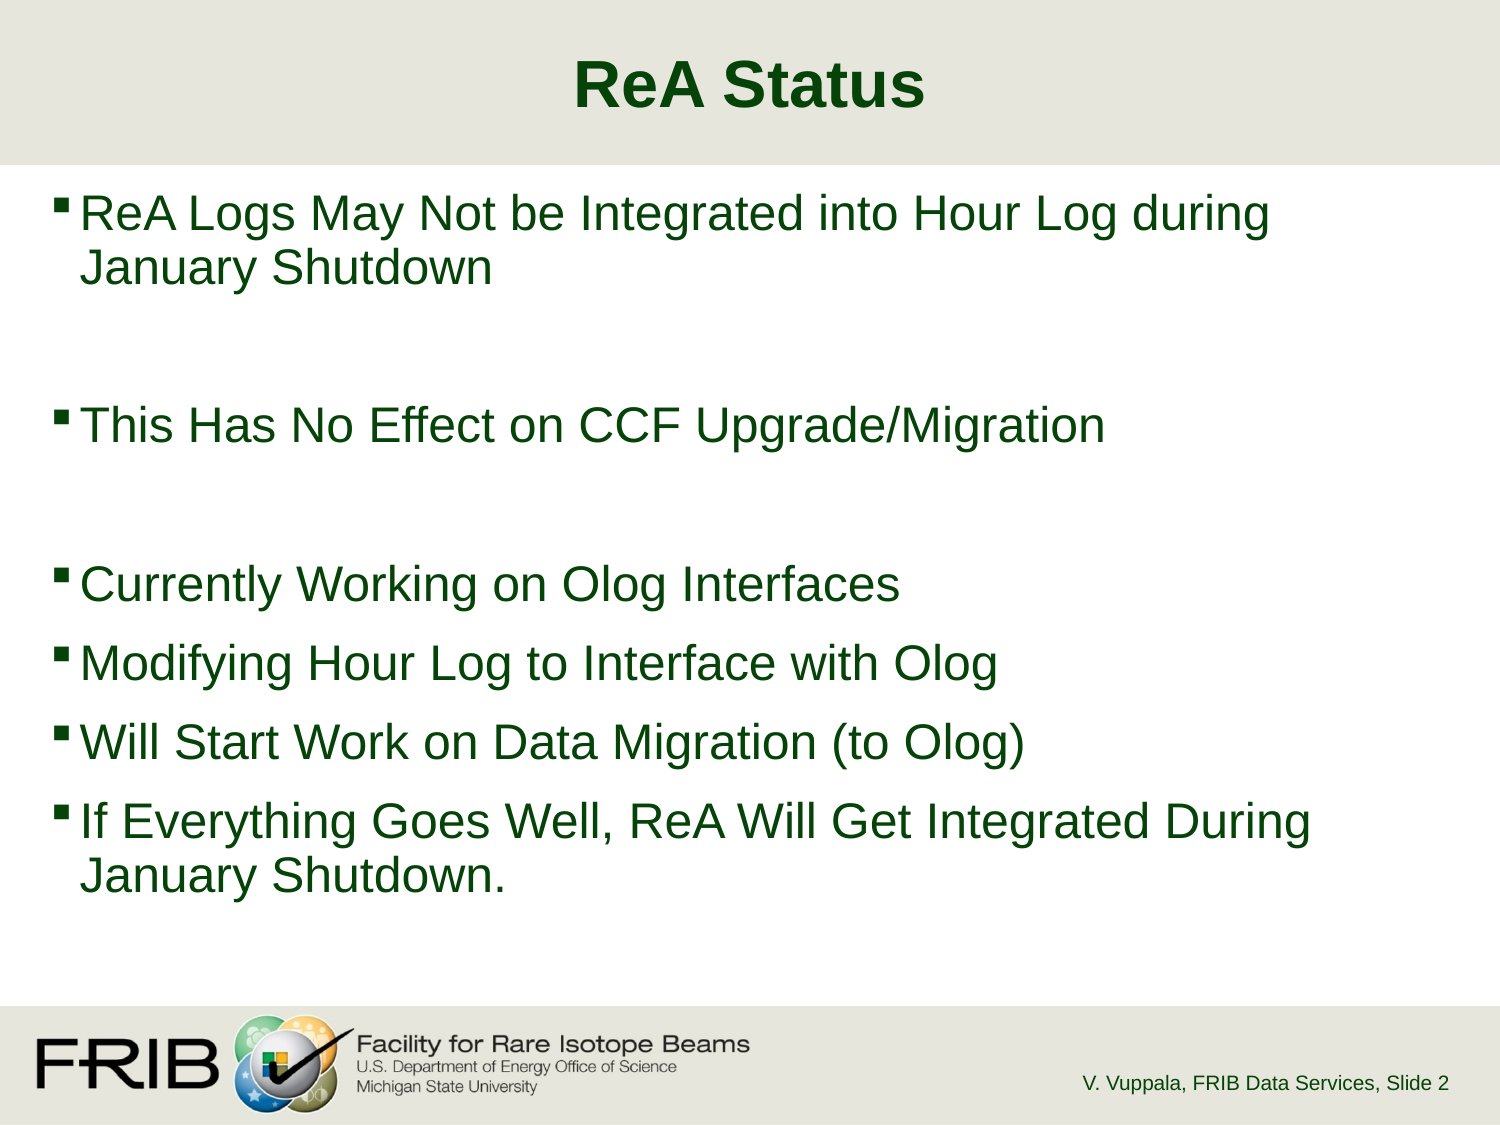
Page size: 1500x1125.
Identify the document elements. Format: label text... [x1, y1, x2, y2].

picture [0, 1006, 1500, 1125]
title ReA Status [11, 46, 1489, 128]
footer V. Vuppala, FRIB Data Services [679, 1042, 1374, 1103]
slide_number , Slide 2 [1374, 1042, 1500, 1103]
picture [0, 0, 1500, 165]
list ReA Logs May Not be Integrated into Hour Log during January Shutdown This Has No Effect on CCF Upgrade/Migration Currently Working on Olog Interfaces Modifying Hour Log to Interface with Olog Will Start Work on Data Migration (to Olog) If Everything Goes Well, ReA Will Get Integrated During January Shutdown. [49, 187, 1438, 963]
